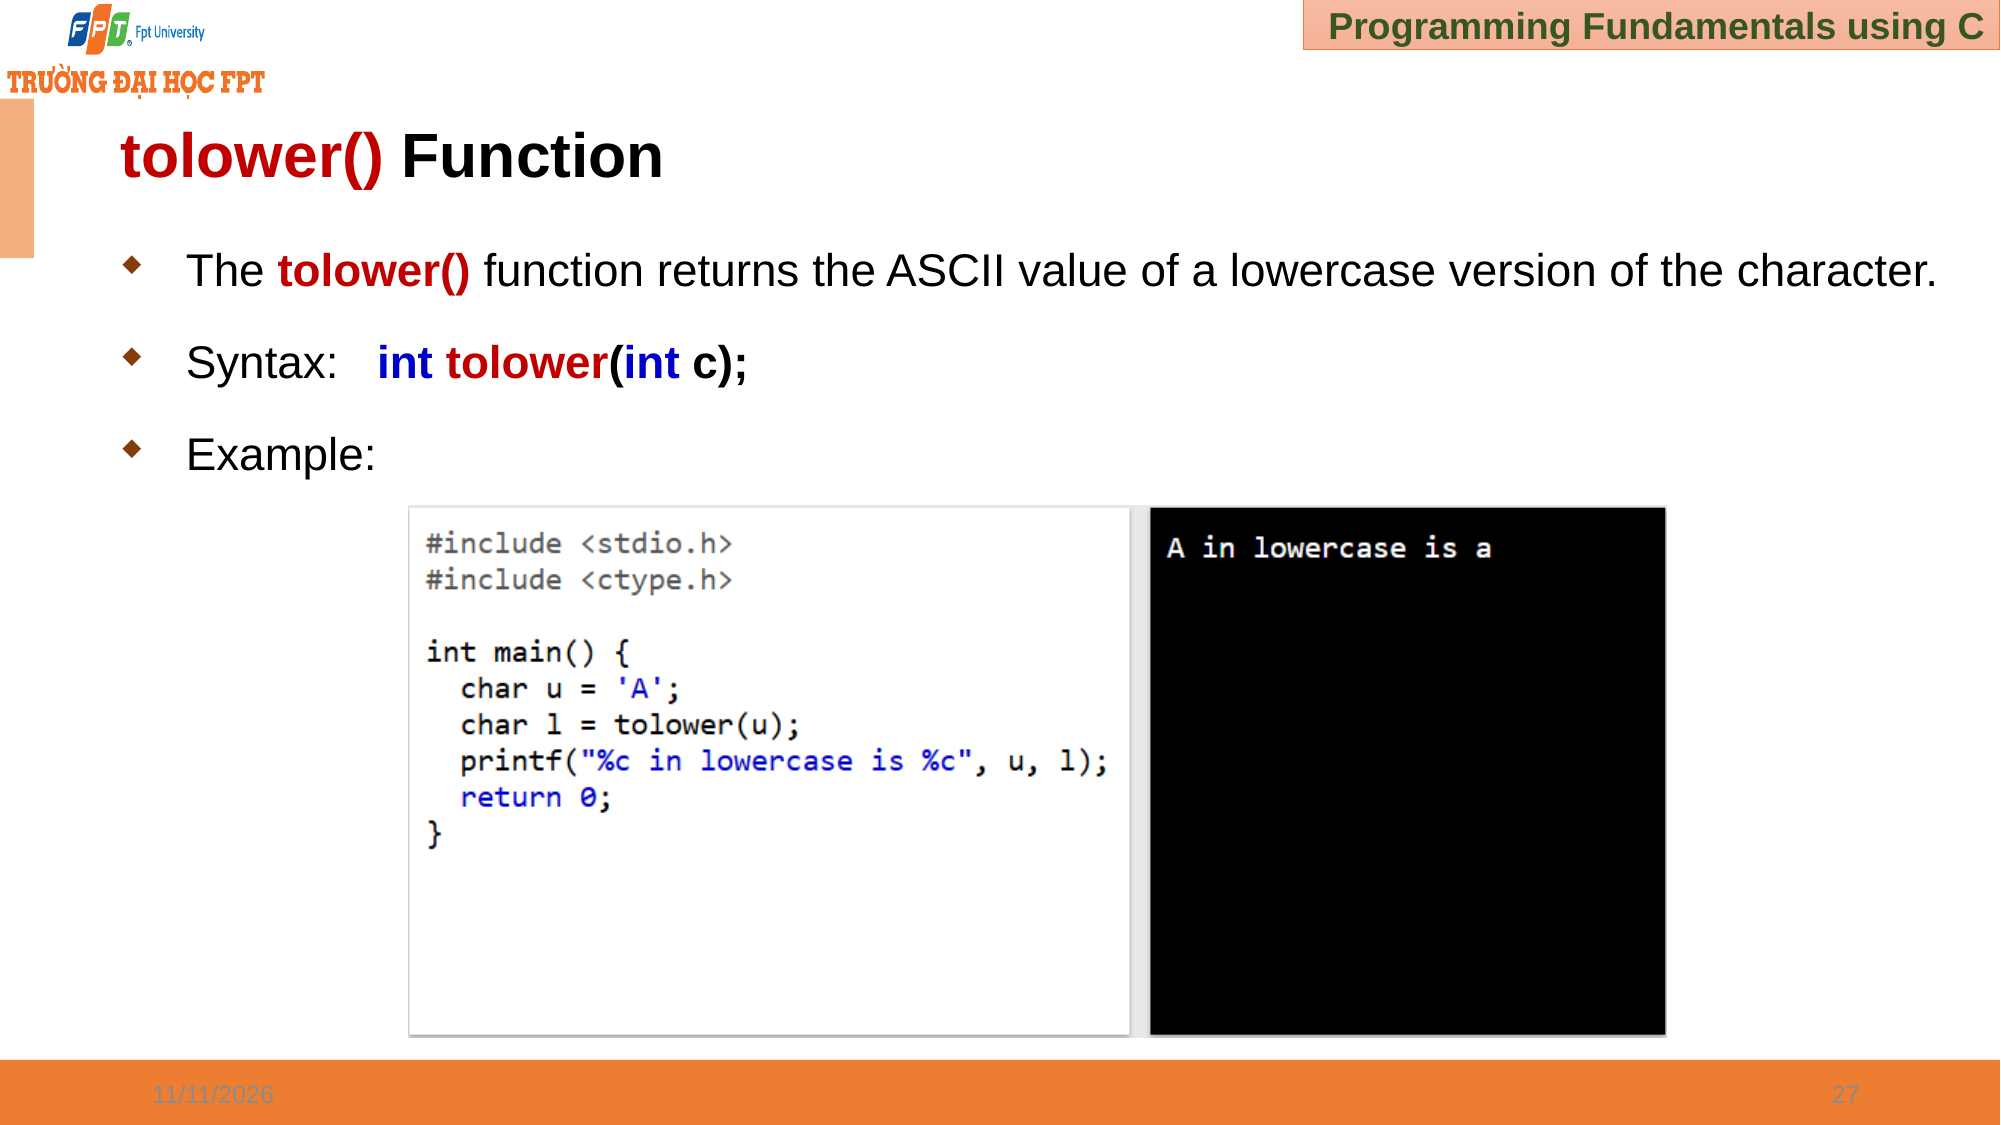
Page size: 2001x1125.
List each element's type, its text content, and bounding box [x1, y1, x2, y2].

slide_number 27 [1424, 1063, 1875, 1123]
list The tolower() function returns the ASCII value of a lowercase version of the character. Syntax: int tolower(int c); Example: [105, 216, 1955, 1057]
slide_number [137, 1063, 588, 1123]
title tolower() Function [105, 119, 1925, 196]
picture [408, 505, 1667, 1038]
